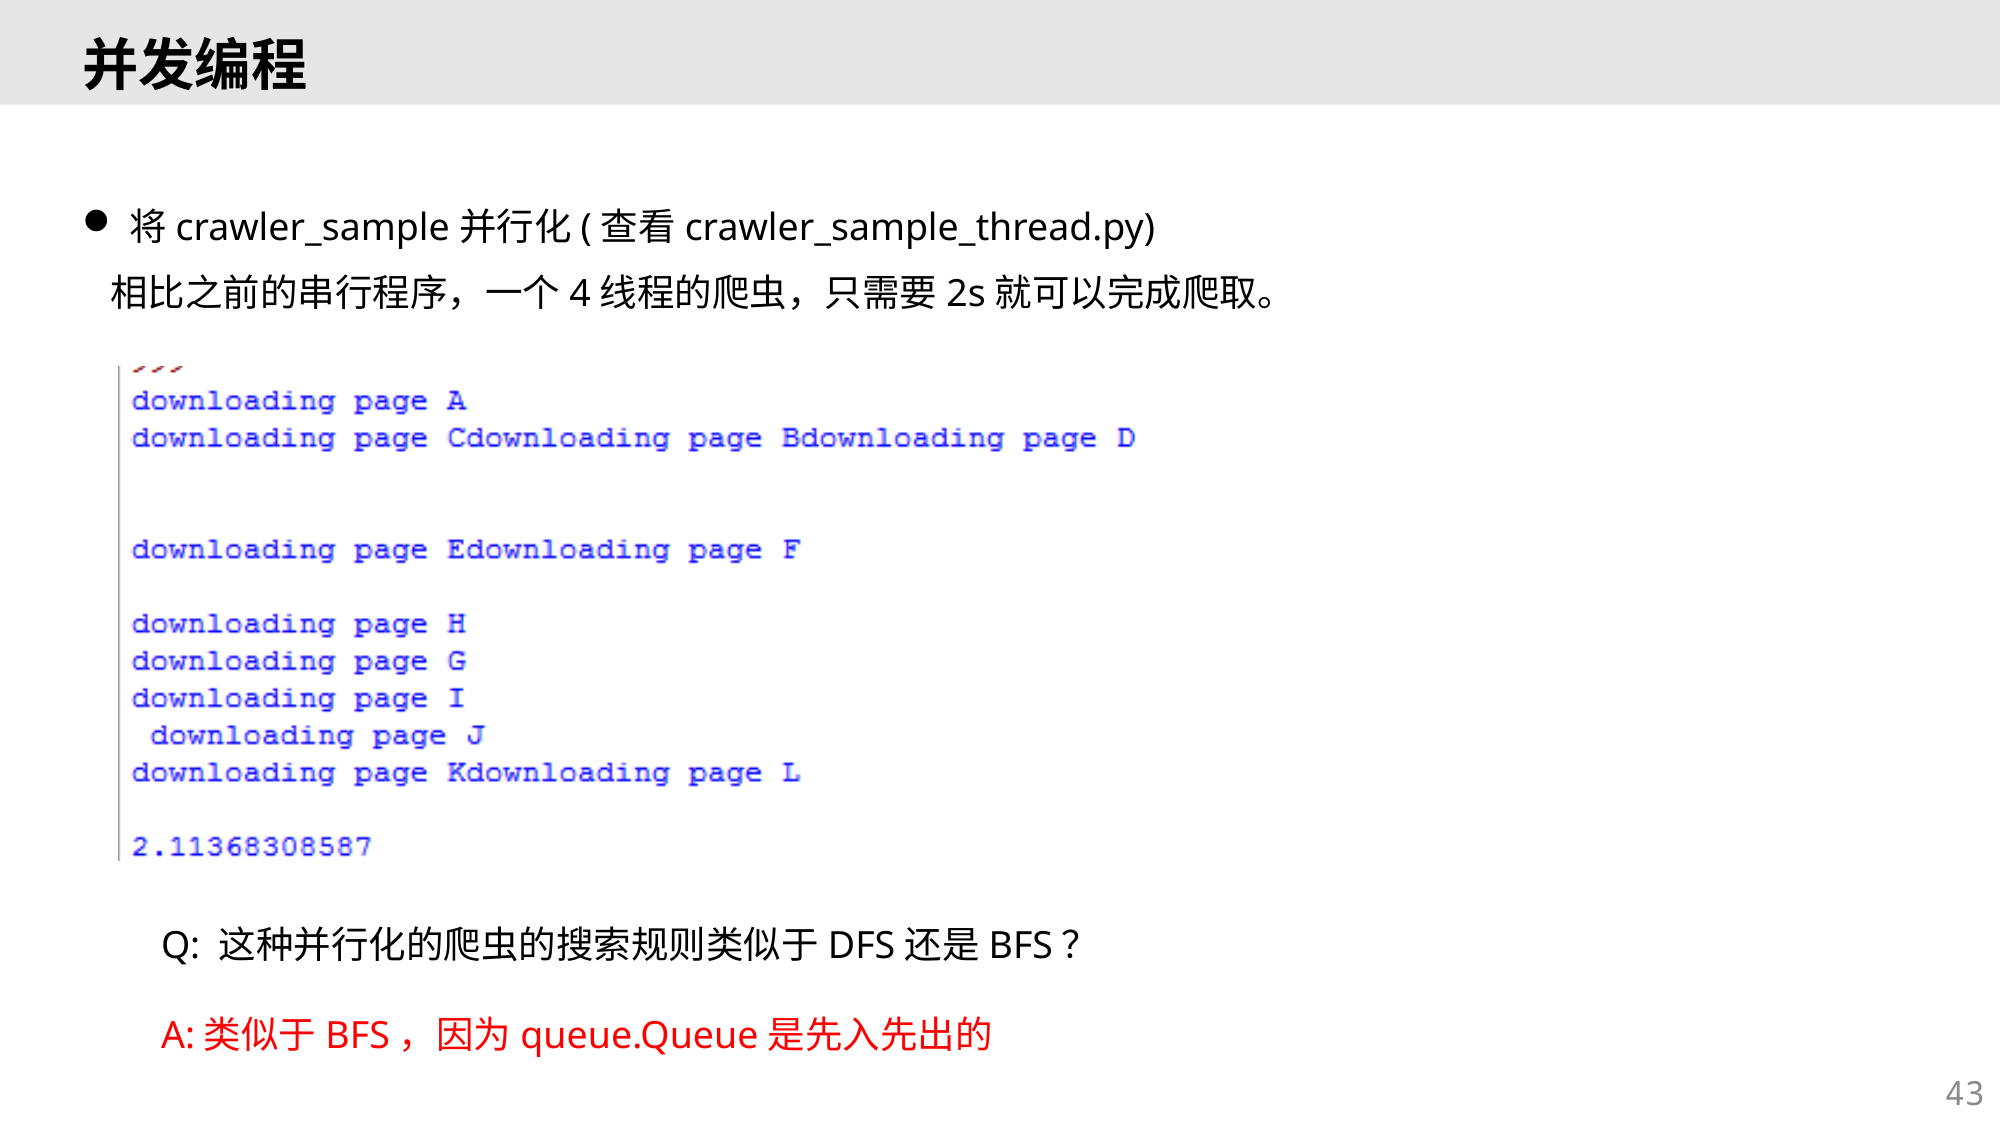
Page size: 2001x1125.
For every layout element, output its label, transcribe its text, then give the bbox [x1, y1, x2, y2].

title 并发编程 [67, 16, 1945, 119]
picture [118, 366, 1147, 861]
text_box Q: 这种并行化的爬虫的搜索规则类似于DFS还是BFS？ A:类似于BFS，因为queue.Queue是先入先出的 [118, 913, 1147, 1064]
slide_number 43 [1550, 1065, 2000, 1125]
list 将crawler_sample并行化(查看crawler_sample_thread.py) 相比之前的串行程序，一个4线程的爬虫，只需要2s就可以完成爬取。 [67, 125, 1945, 1103]
